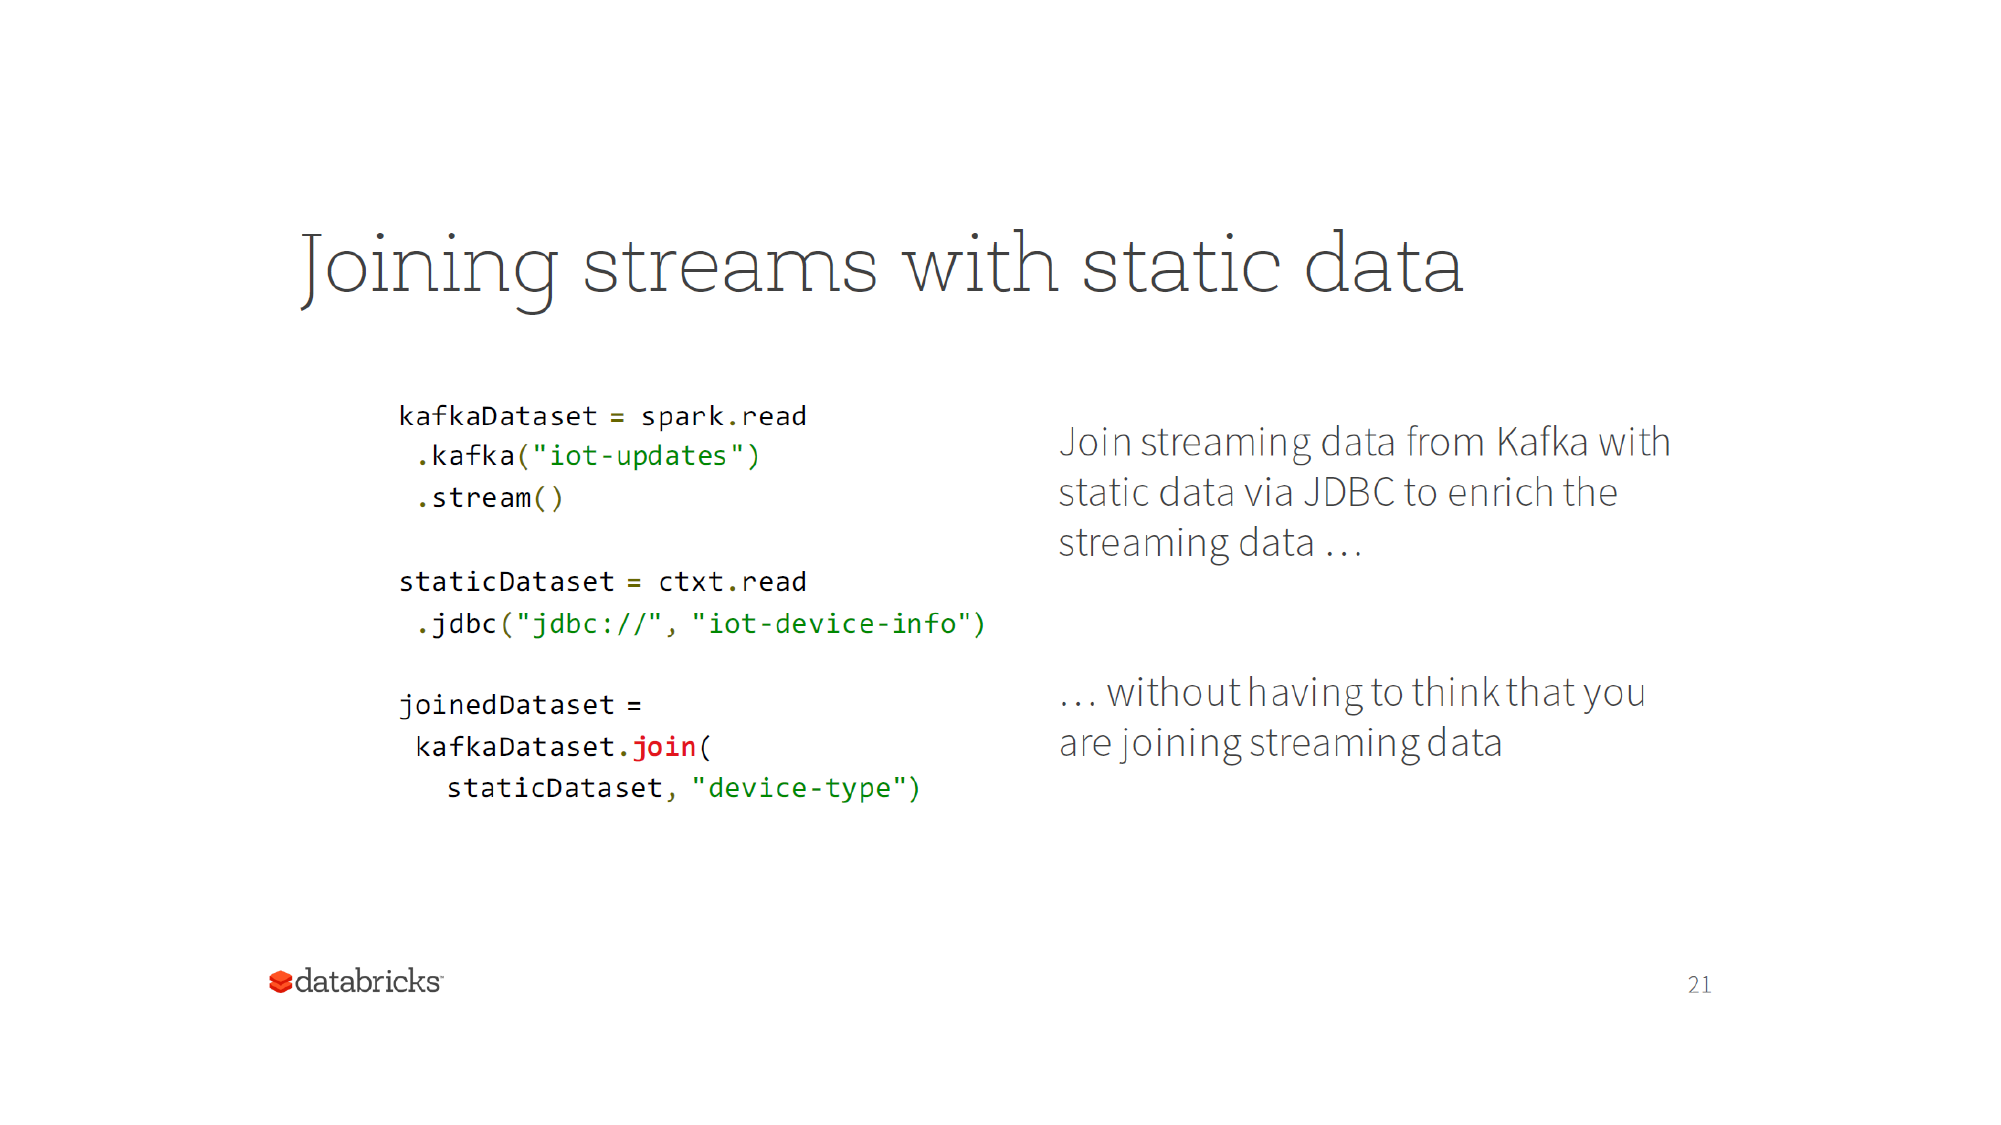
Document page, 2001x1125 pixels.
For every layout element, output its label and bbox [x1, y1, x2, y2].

picture [250, 213, 1727, 1003]
